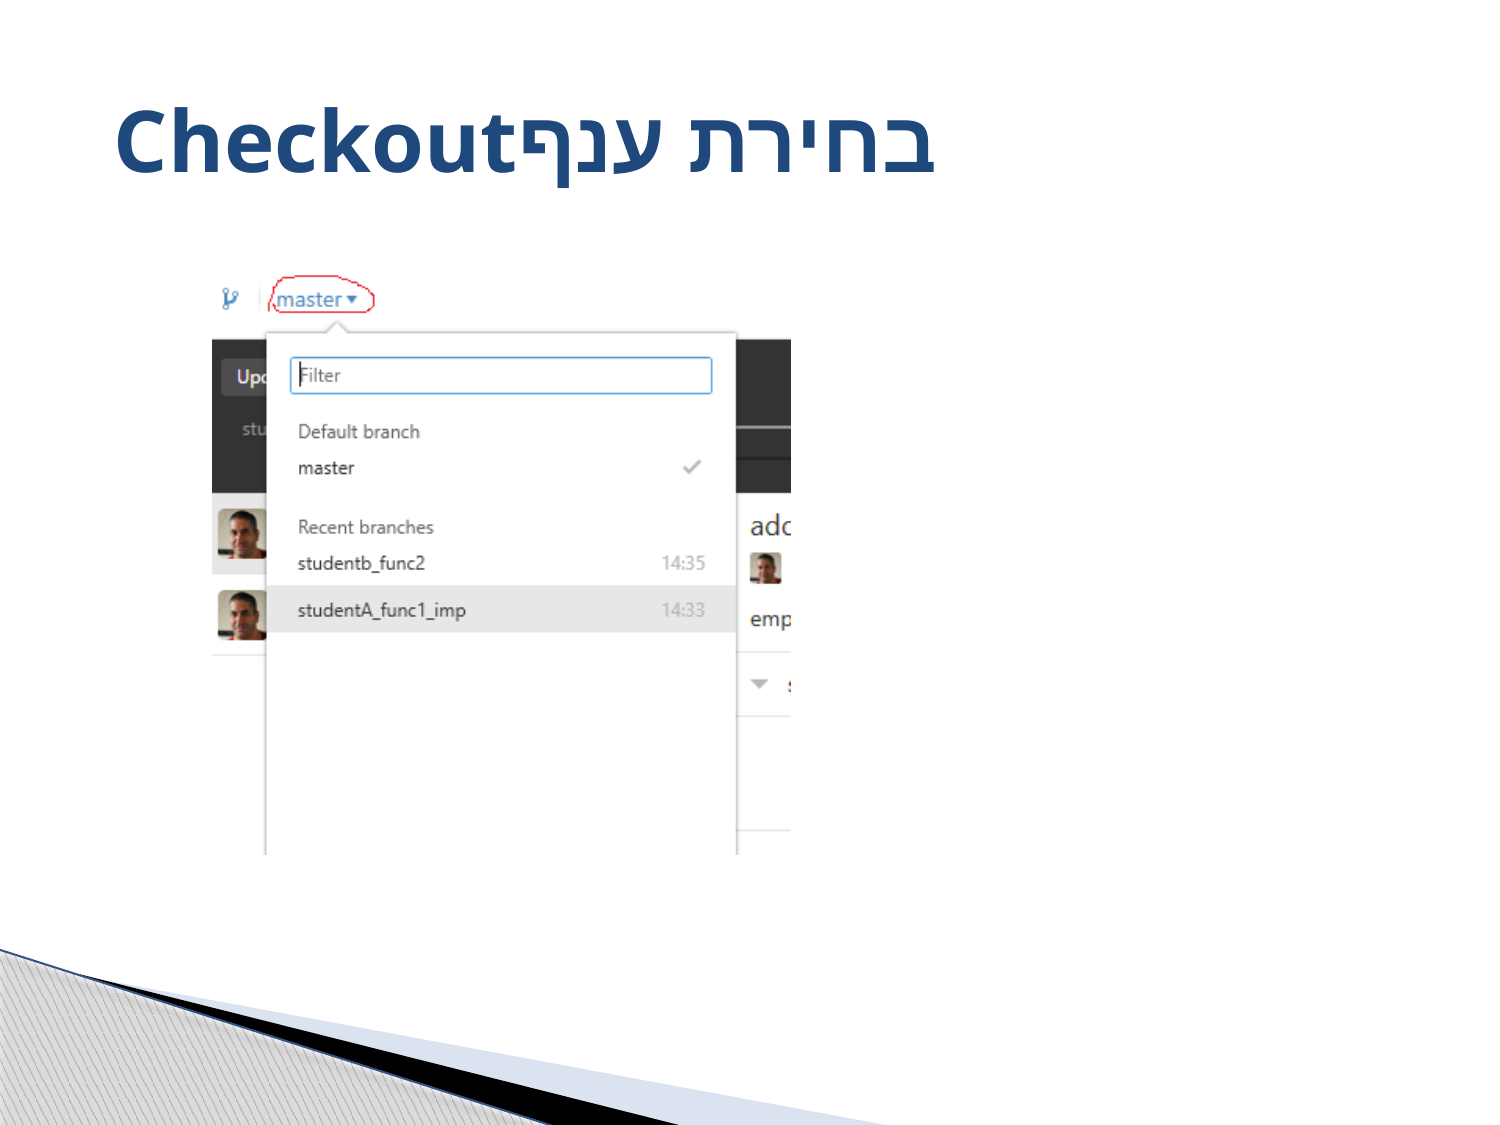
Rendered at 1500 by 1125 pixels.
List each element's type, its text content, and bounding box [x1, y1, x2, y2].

picture [212, 249, 791, 855]
title בחירת ענףCheckout [75, 45, 1425, 233]
